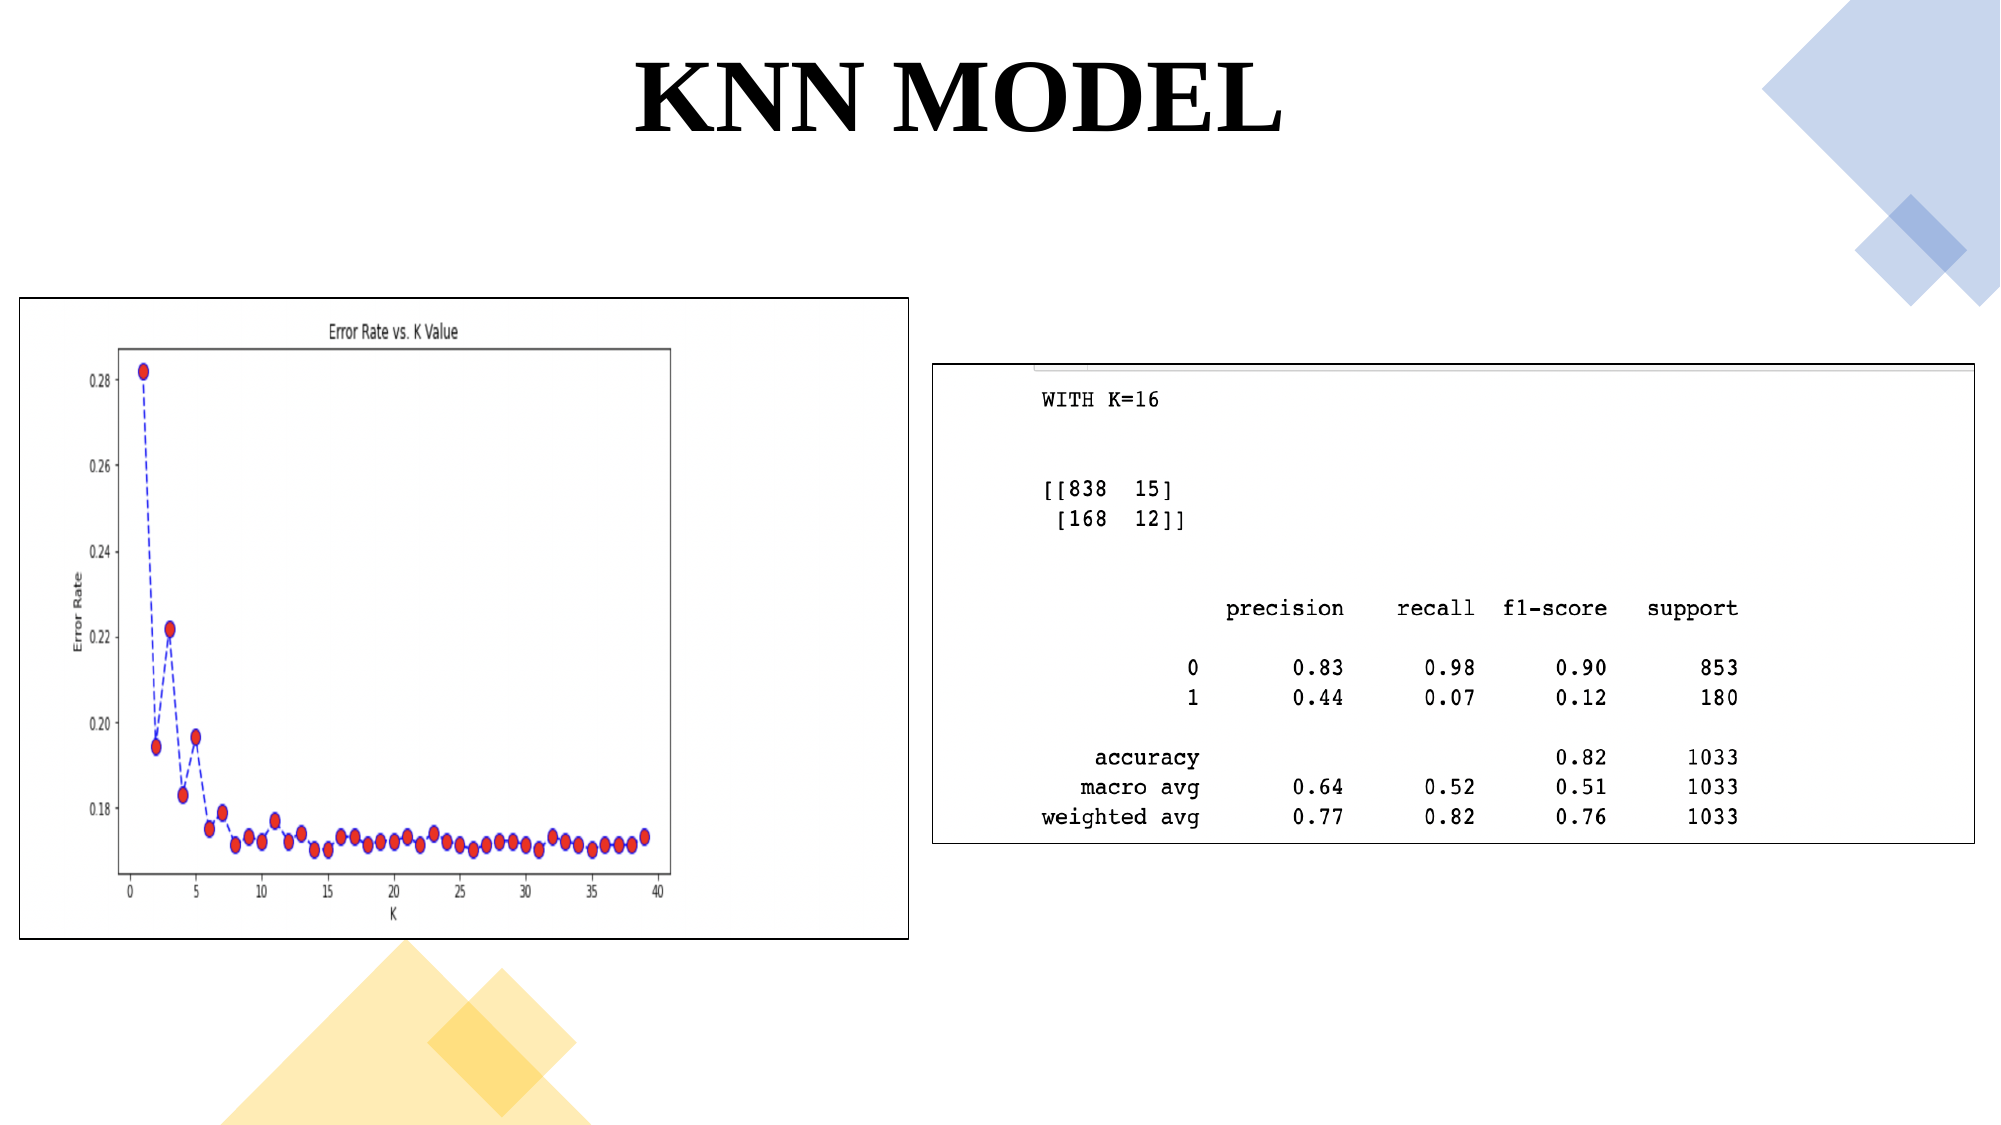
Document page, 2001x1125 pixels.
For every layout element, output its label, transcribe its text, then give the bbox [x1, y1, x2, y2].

picture [19, 298, 908, 939]
text_box KNN MODEL [619, 12, 1549, 168]
text_box [220, 947, 592, 1125]
picture [933, 364, 1974, 844]
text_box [1761, 0, 2000, 307]
text_box [469, 967, 577, 1076]
